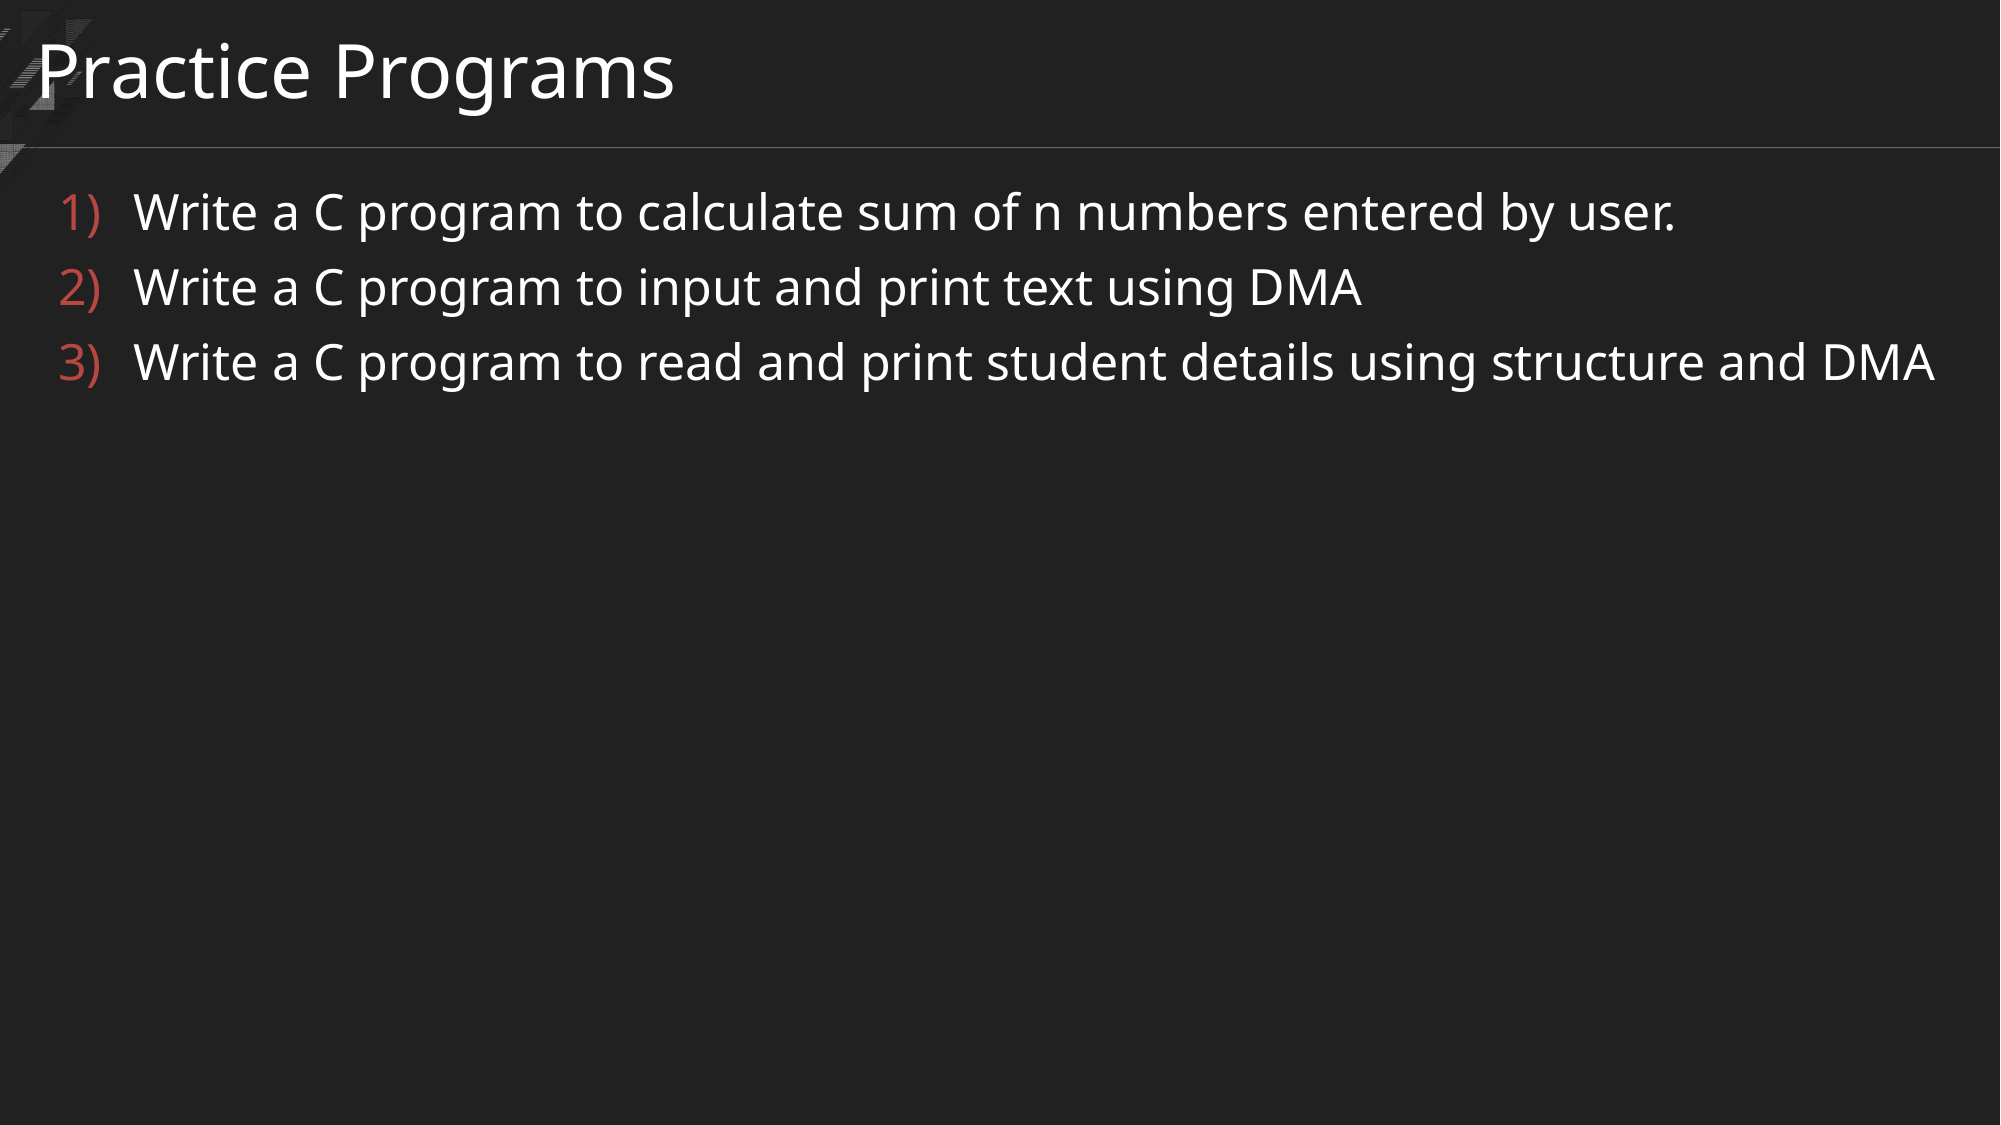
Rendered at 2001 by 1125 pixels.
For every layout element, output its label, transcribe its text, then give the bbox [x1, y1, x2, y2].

title Practice Programs [0, 0, 2000, 148]
list Write a C program to calculate sum of n numbers entered by user. Write a C program to input and print text using DMA Write a C program to read and print student details using structure and DMA [43, 180, 1957, 521]
